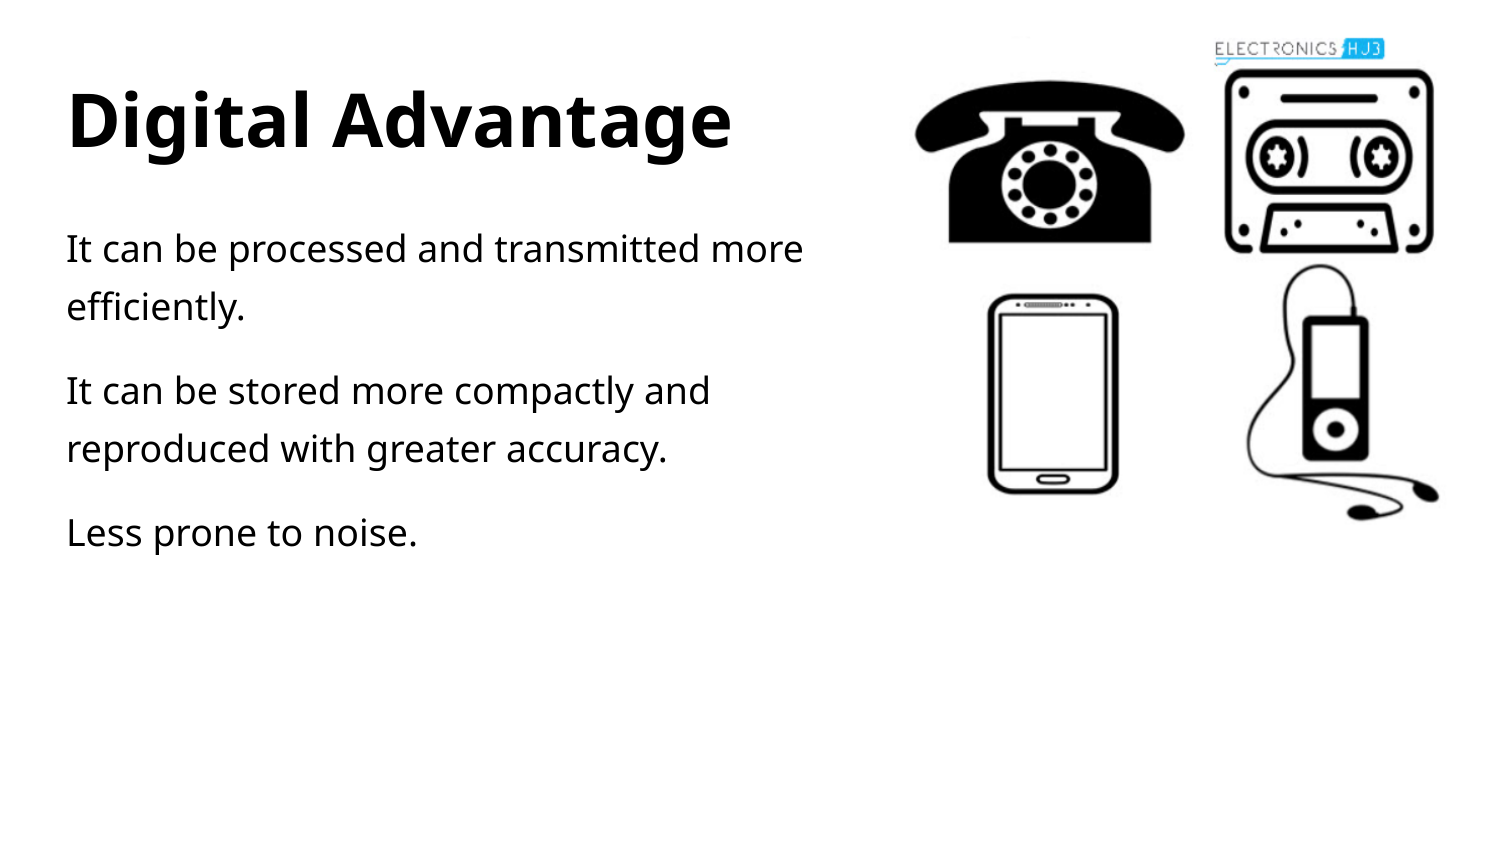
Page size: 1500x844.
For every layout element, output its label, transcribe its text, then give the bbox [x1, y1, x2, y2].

title Digital Advantage [51, 52, 897, 185]
list It can be processed and transmitted more efficiently. It can be stored more compactly and reproduced with greater accuracy. Less prone to noise. [51, 199, 890, 750]
picture [902, 35, 1450, 525]
